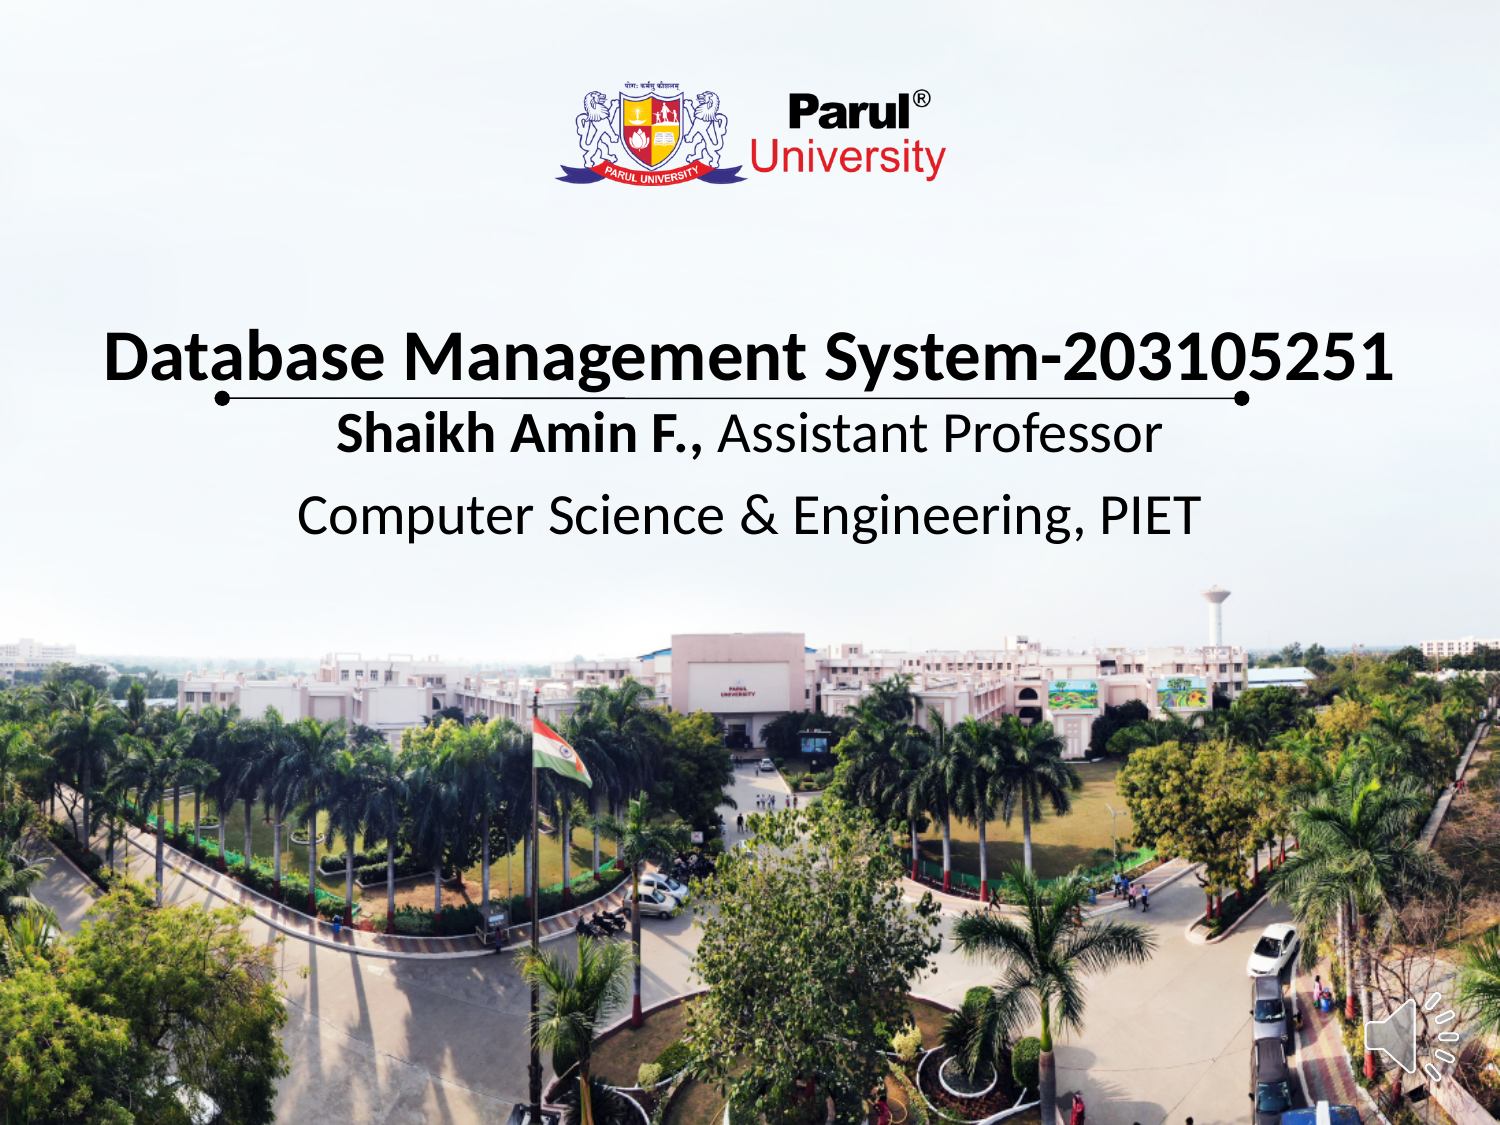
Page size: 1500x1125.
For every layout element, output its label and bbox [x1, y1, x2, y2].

picture [0, 0, 1500, 1125]
text_box [214, 390, 1250, 407]
